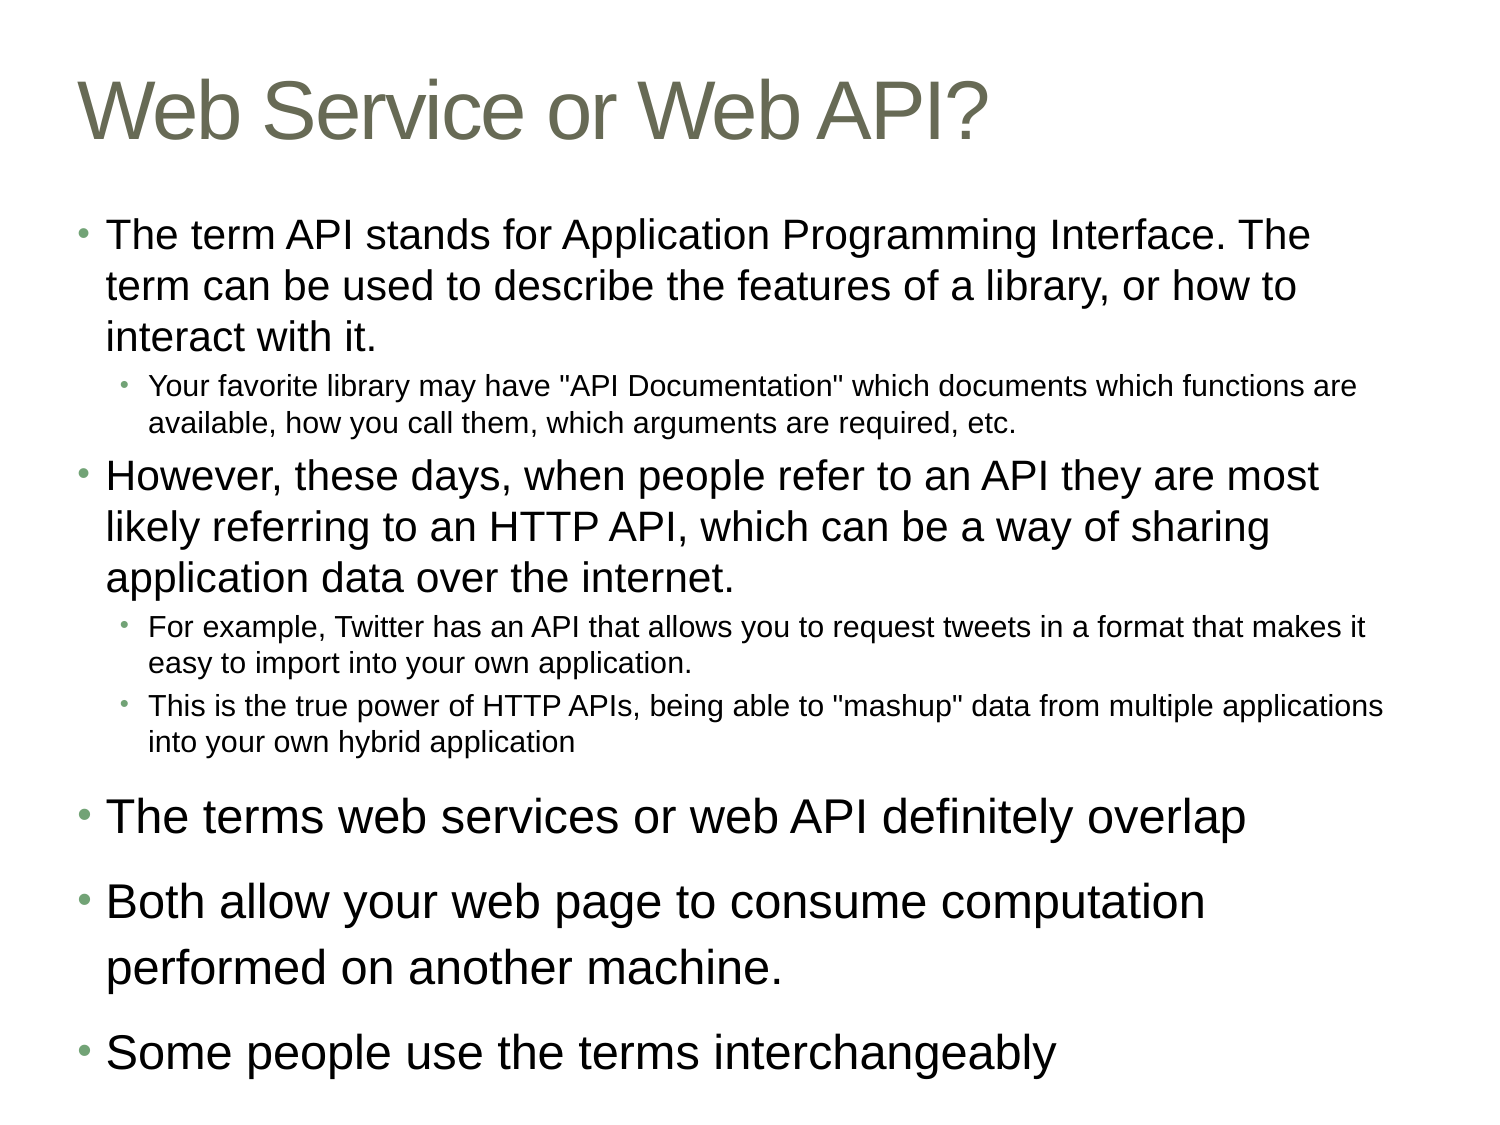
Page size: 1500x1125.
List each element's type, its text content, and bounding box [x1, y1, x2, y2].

title Web Service or Web API? [62, 24, 1413, 188]
list The term API stands for Application Programming Interface. The term can be used to describe the features of a library, or how to interact with it. Your favorite library may have "API Documentation" which documents which functions are available, how you call them, which arguments are required, etc. However, these days, when people refer to an API they are most likely referring to an HTTP API, which can be a way of sharing application data over the internet. For example, Twitter has an API that allows you to request tweets in a format that makes it easy to import into your own application. This is the true power of HTTP APIs, being able to "mashup" data from multiple applications into your own hybrid application The terms web services or web API definitely overlap Both allow your web page to consume computation performed on another machine. Some people use the terms interchangeably [62, 200, 1413, 1088]
